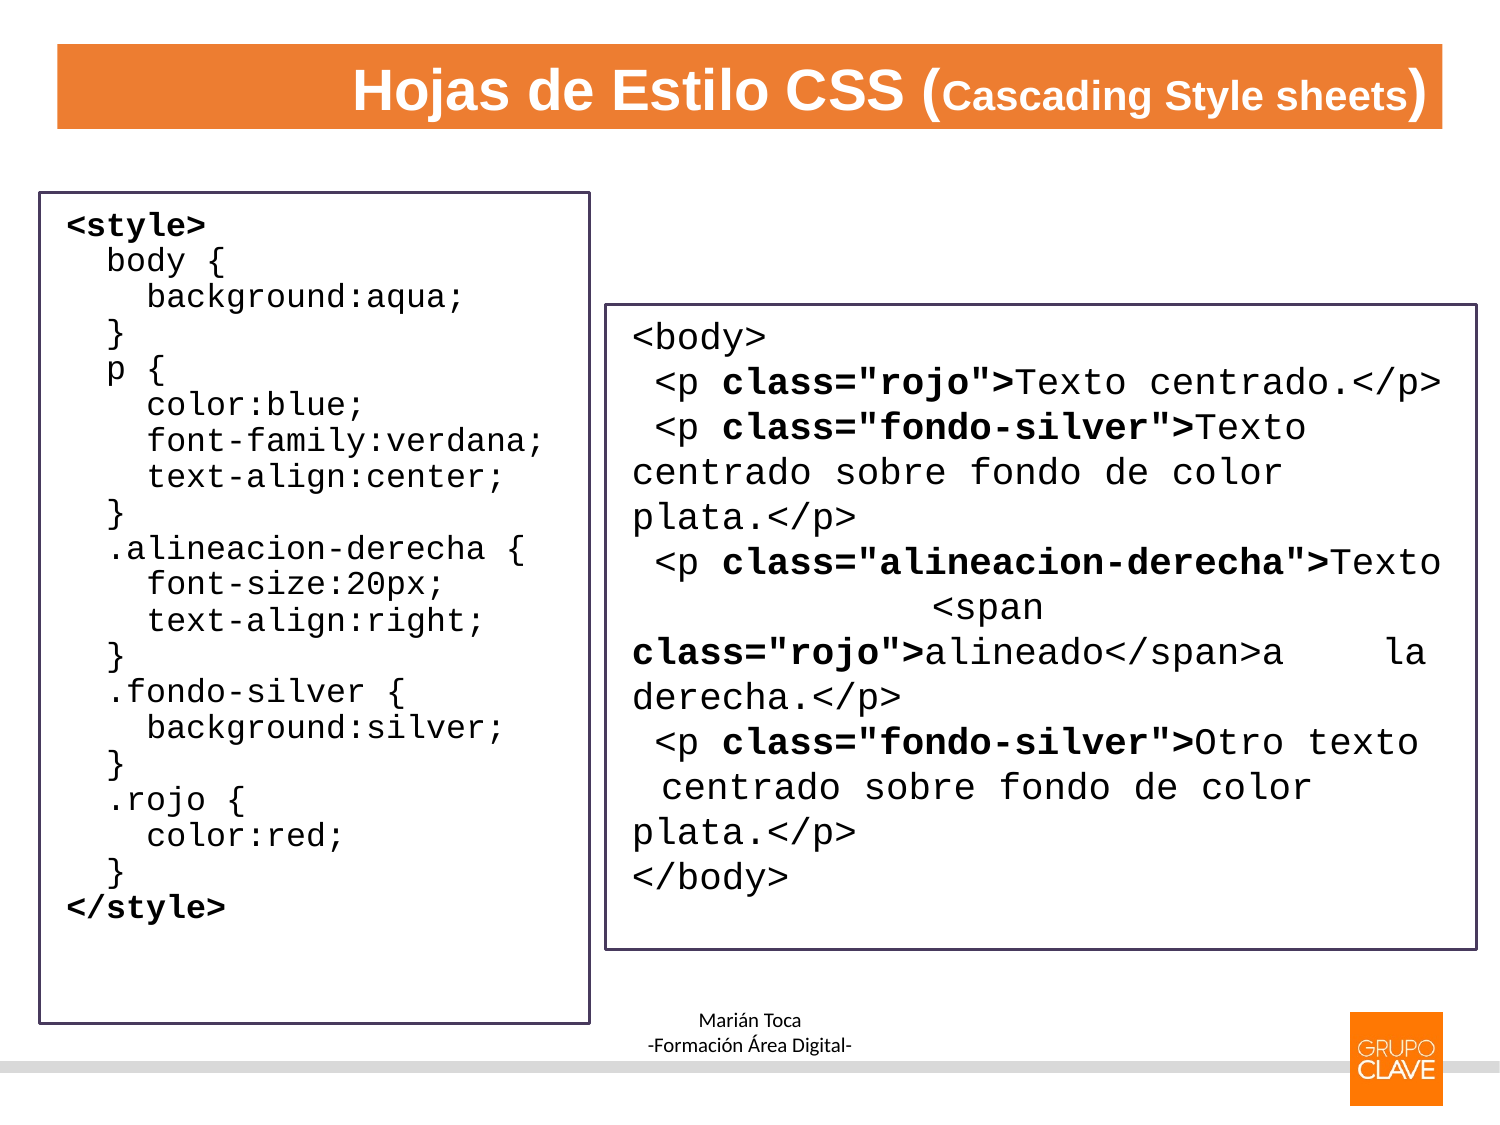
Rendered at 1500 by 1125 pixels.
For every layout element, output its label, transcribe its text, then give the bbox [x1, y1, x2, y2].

subtitle <style> body { background:aqua; } p { color:blue; font-family:verdana; text-align:center; } .alineacion-derecha { font-size:20px; text-align:right; } .fondo-silver { background:silver; } .rojo { color:red; } </style> [39, 192, 590, 1024]
text_box Hojas de Estilo CSS (Cascading Style sheets) [57, 44, 1443, 129]
picture [1350, 1012, 1443, 1106]
text_box <body> <p class="rojo">Texto centrado.</p> <p class="fondo-silver">Texto centrado sobre fondo de color plata.</p> <p class="alineacion-derecha">Texto <span class="rojo">alineado</span>a la derecha.</p> <p class="fondo-silver">Otro texto centrado sobre fondo de color plata.</p> </body> [605, 304, 1477, 950]
